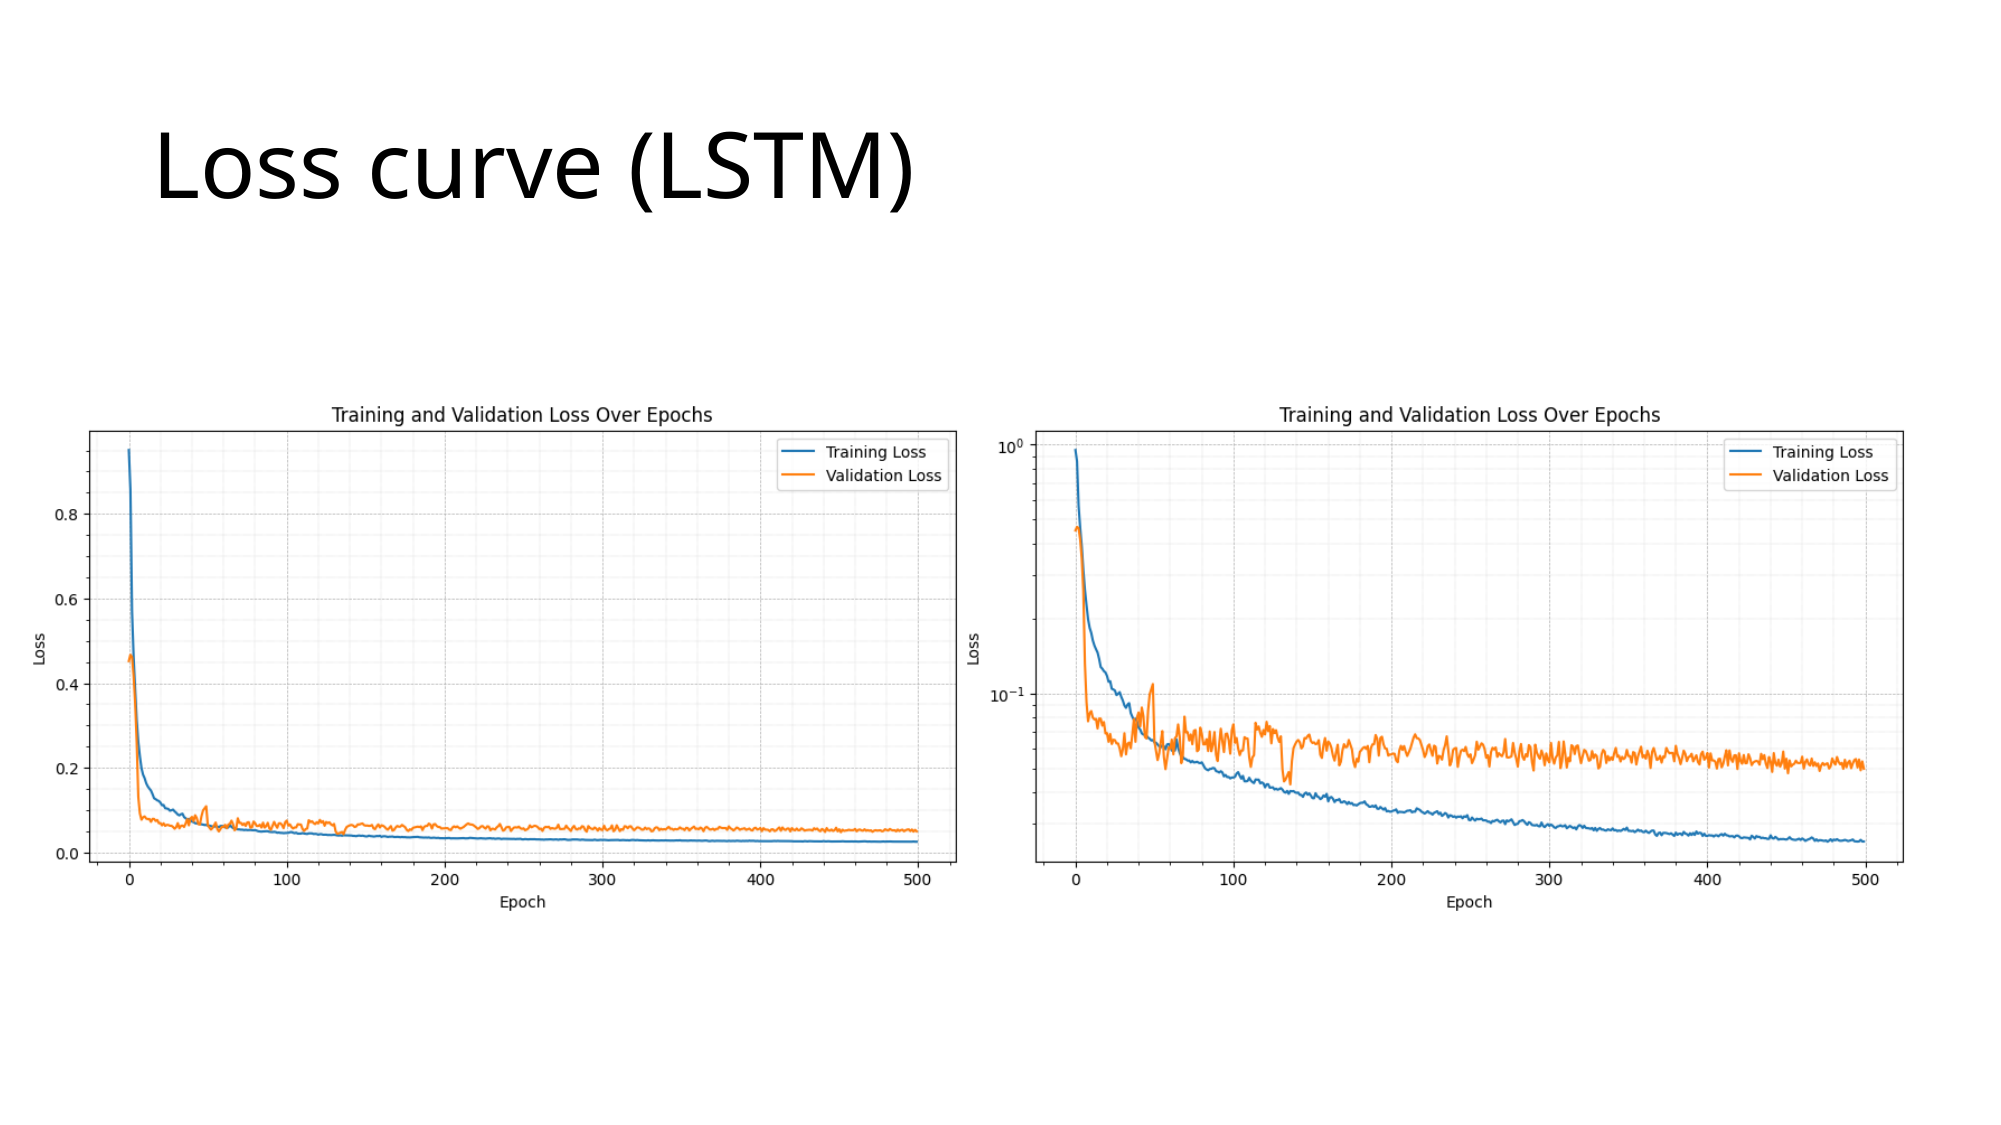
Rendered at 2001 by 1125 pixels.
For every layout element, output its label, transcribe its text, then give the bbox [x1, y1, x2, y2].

picture [20, 394, 1914, 921]
title Loss curve (LSTM) [137, 59, 1863, 278]
